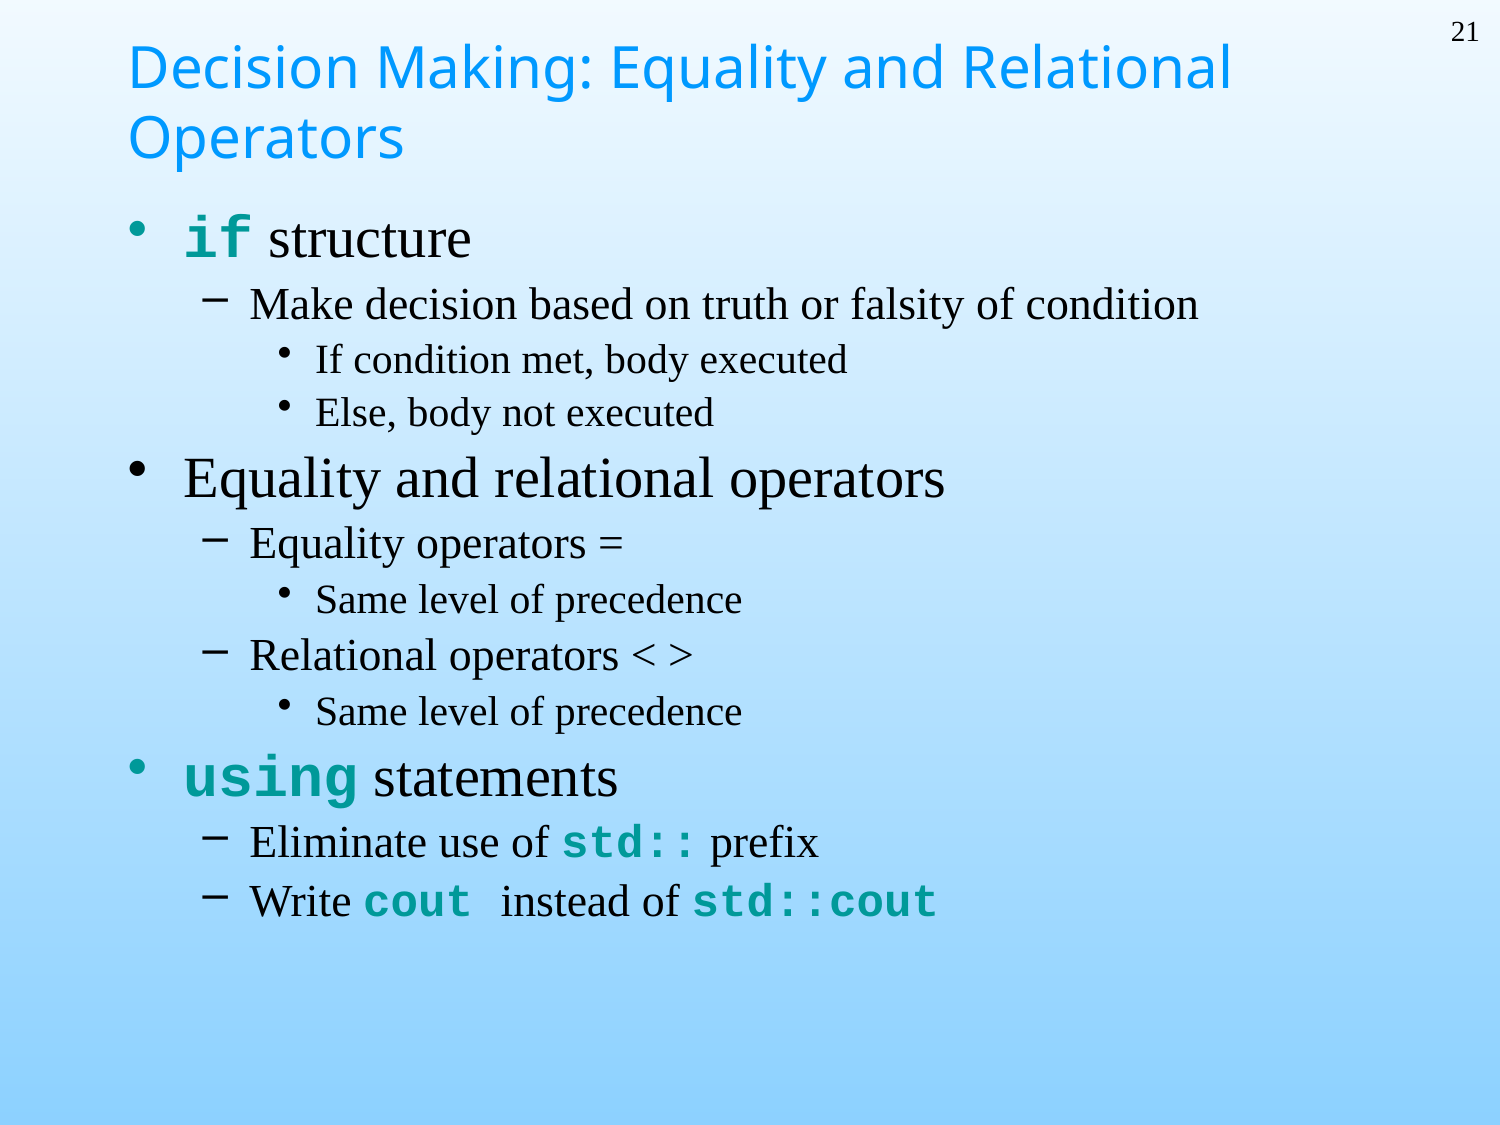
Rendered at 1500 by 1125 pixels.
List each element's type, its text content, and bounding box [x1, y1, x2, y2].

list if structure Make decision based on truth or falsity of condition If condition met, body executed Else, body not executed Equality and relational operators Equality operators = Same level of precedence Relational operators < > Same level of precedence using statements Eliminate use of std:: prefix Write cout instead of std::cout [112, 200, 1388, 1063]
slide_number 21 [1182, 4, 1496, 80]
title Decision Making: Equality and Relational Operators [112, 12, 1388, 188]
